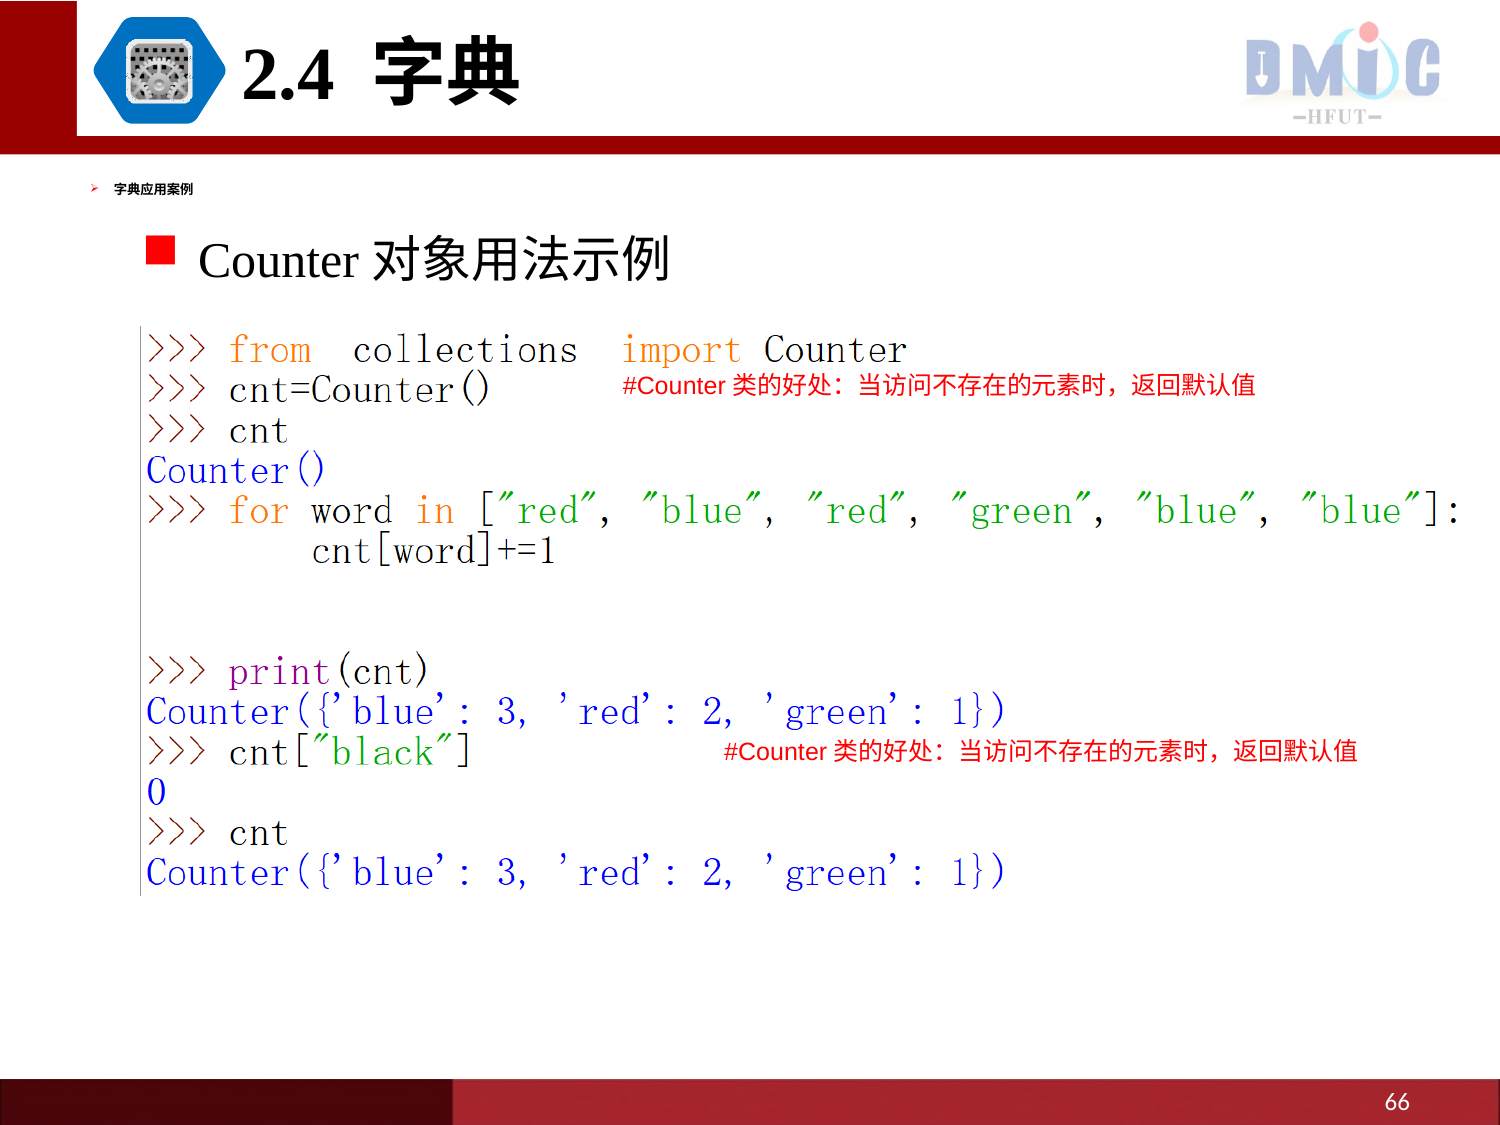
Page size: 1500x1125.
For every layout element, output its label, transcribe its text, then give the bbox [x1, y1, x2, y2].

title 字典应用案例 [74, 176, 1500, 206]
list Counter对象用法示例 [126, 231, 1478, 1000]
picture [0, 1079, 1500, 1125]
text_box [35, 16, 745, 124]
table_cell S>=T或S.issuperset(T) [1210, 21, 1472, 132]
picture [140, 325, 1471, 896]
slide_number 66 [1074, 1081, 1425, 1119]
